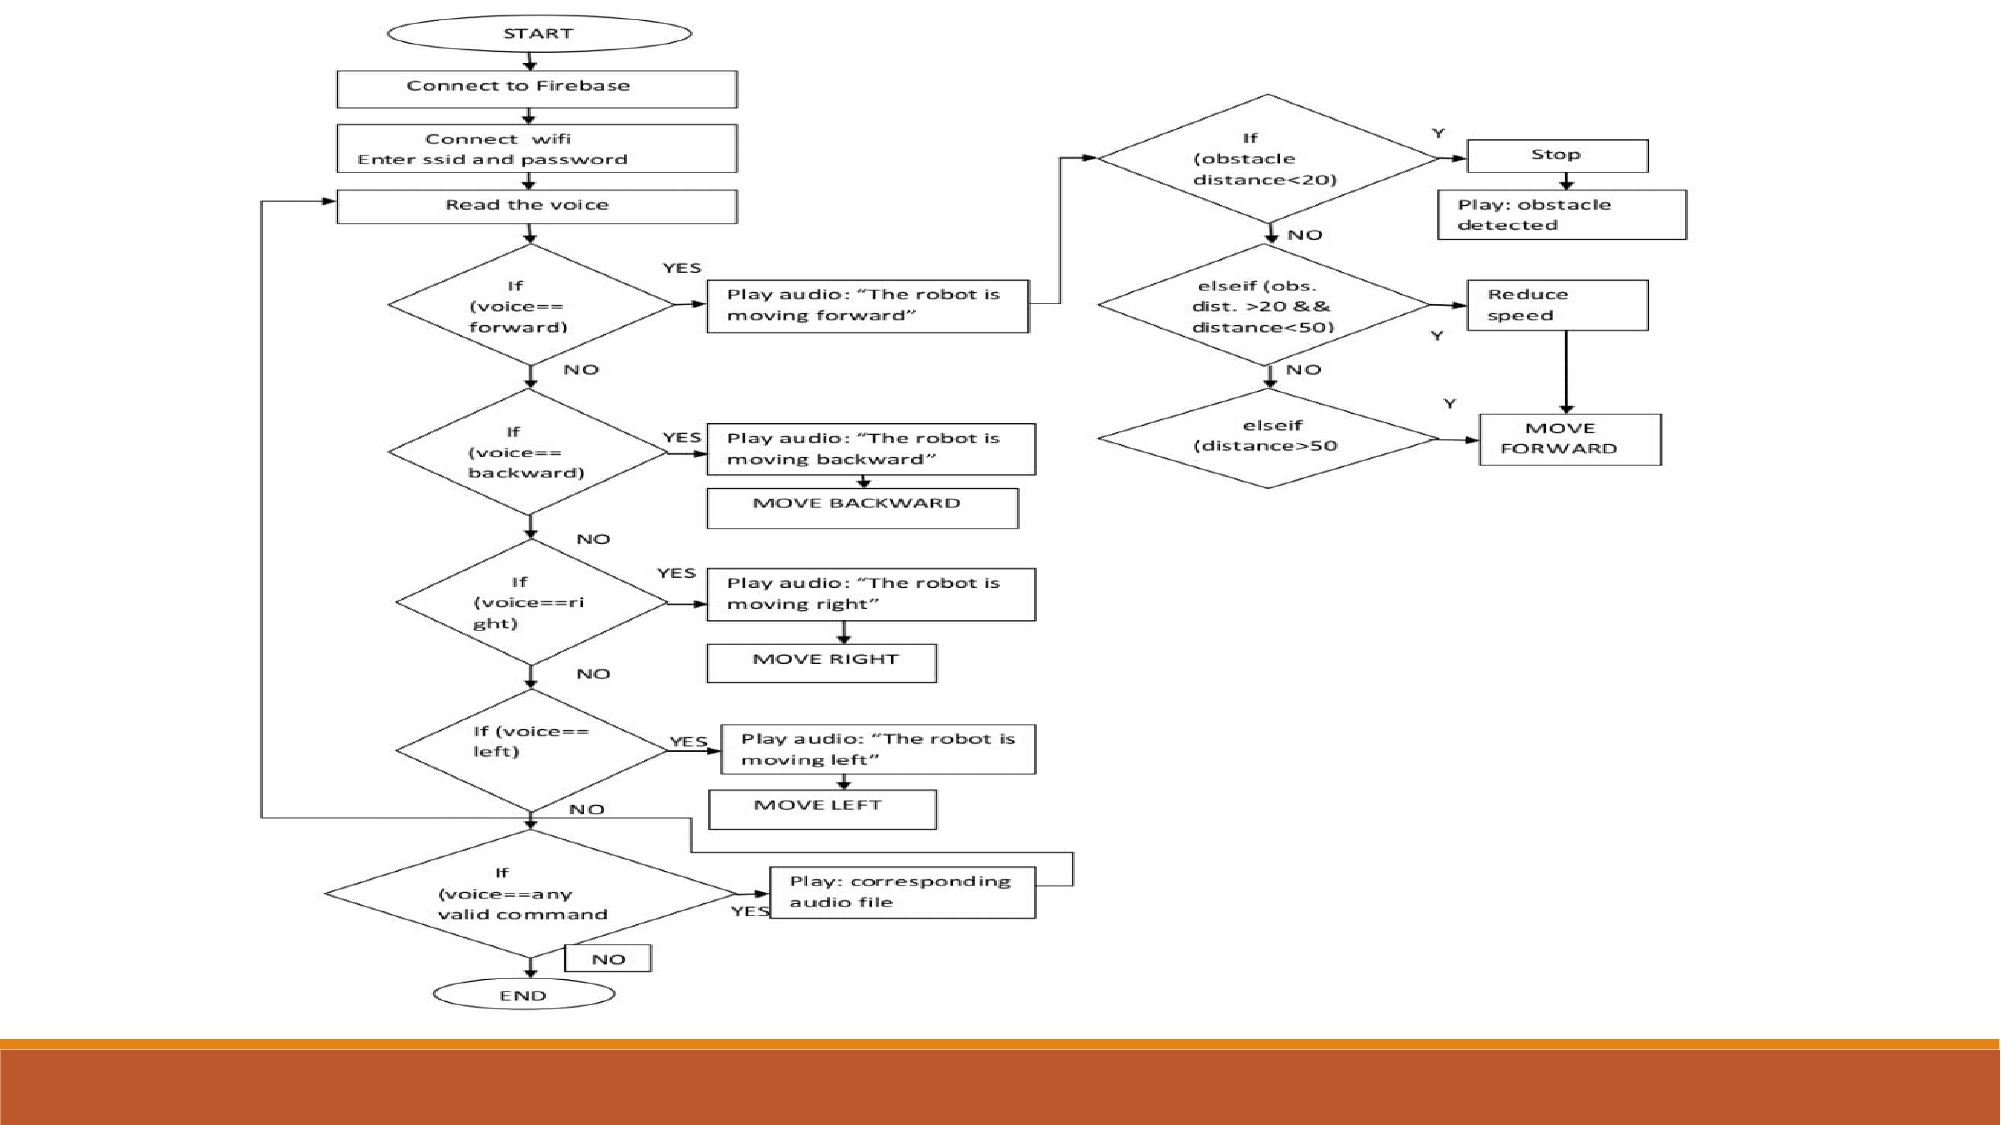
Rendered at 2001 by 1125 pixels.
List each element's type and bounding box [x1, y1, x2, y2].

list [195, 0, 1732, 1035]
